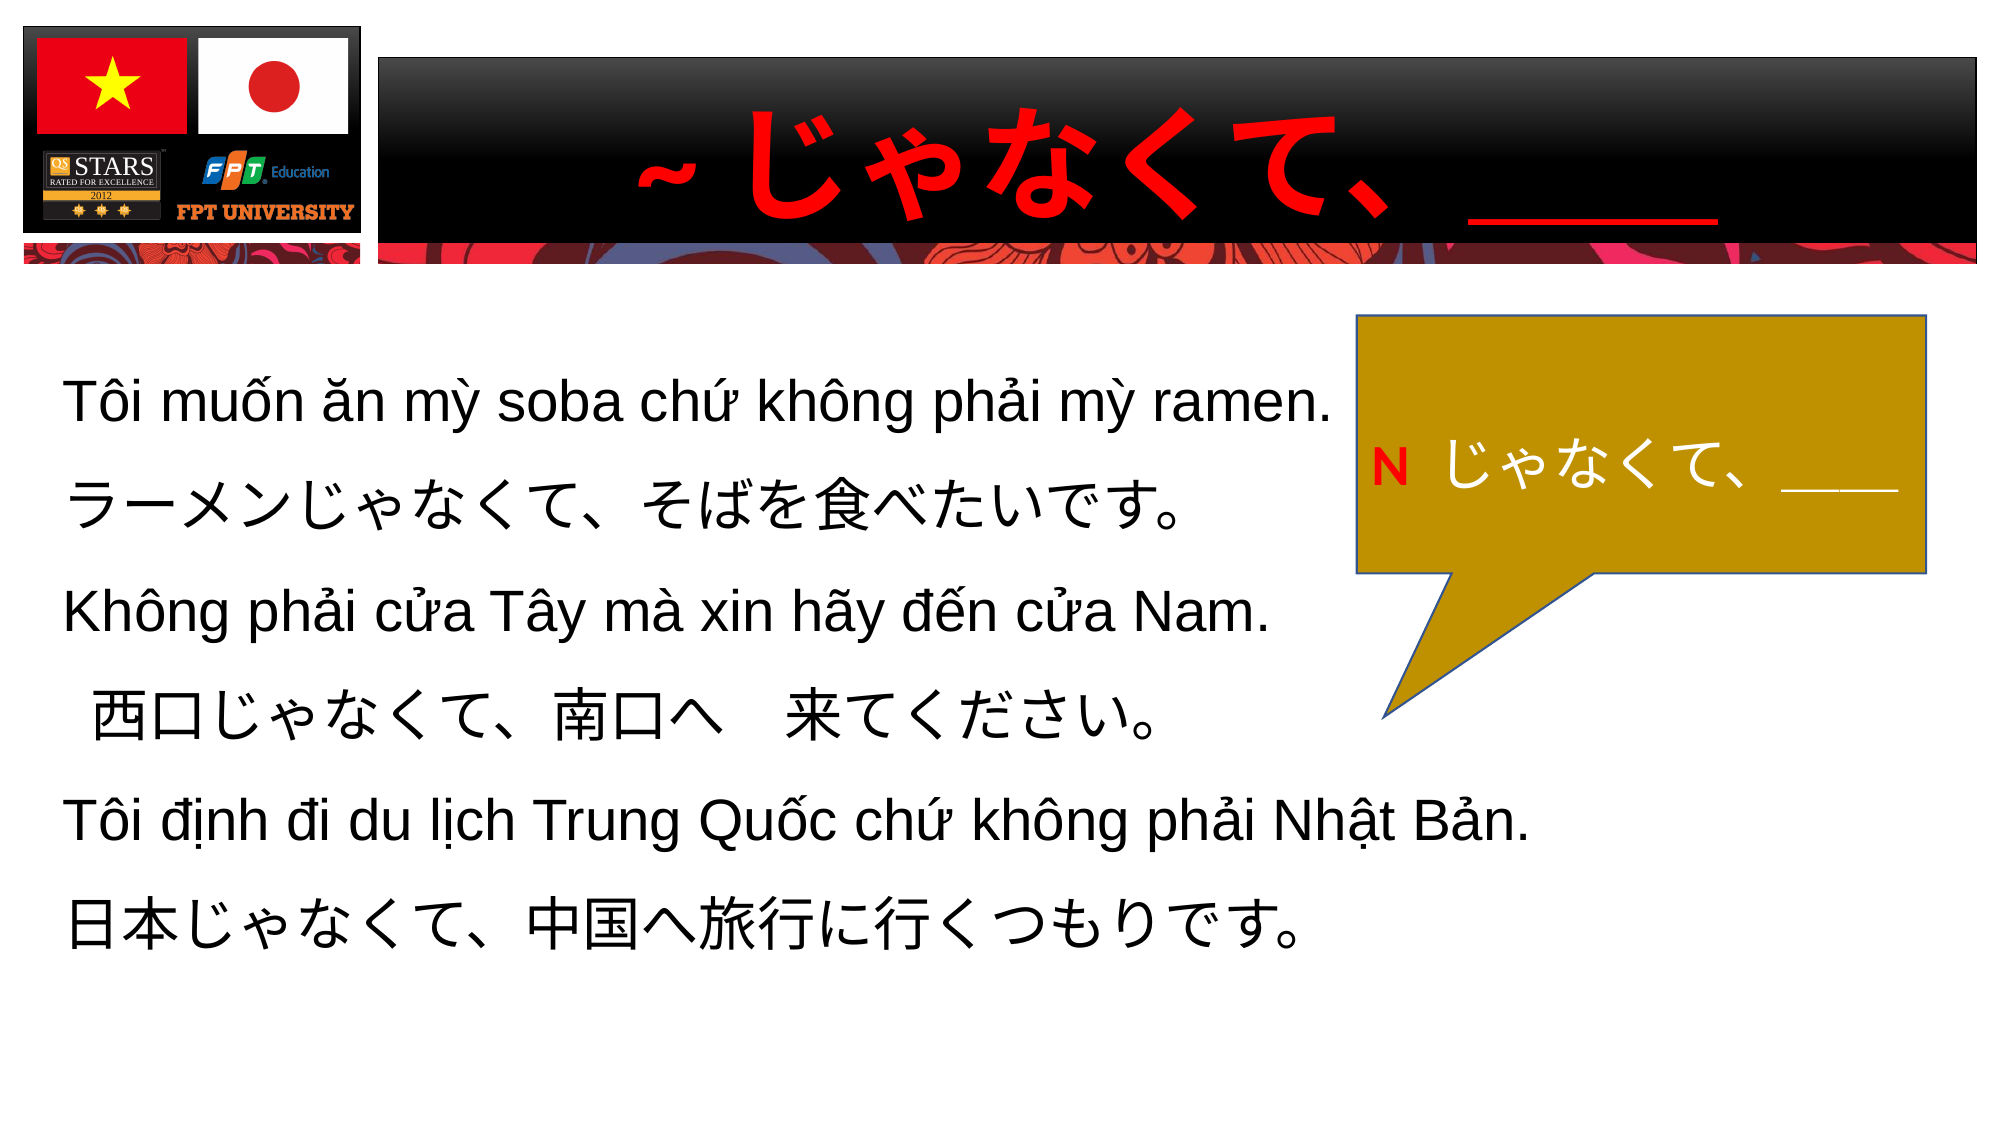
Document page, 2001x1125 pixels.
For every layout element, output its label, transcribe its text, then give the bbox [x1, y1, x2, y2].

picture [378, 243, 1977, 264]
picture [23, 243, 361, 264]
text_box Tôi muốn ăn mỳ soba chứ không phải mỳ ramen. ラーメンじゃなくて、そばを食べたいです。 Không phải cửa Tây mà xin hãy đến cửa Nam. 西口じゃなくて、南口へ 来てください。 Tôi định đi du lịch Trung Quốc chứ không phải Nhật Bản. 日本じゃなくて、中国へ旅行に行くつもりです。 [48, 320, 1952, 1125]
picture [36, 136, 361, 233]
picture [198, 38, 349, 134]
text_box N じゃなくて、＿＿ [1355, 314, 1928, 721]
text_box ~じゃなくて、＿＿ [378, 57, 1977, 243]
text_box [23, 26, 361, 233]
picture [37, 38, 187, 134]
